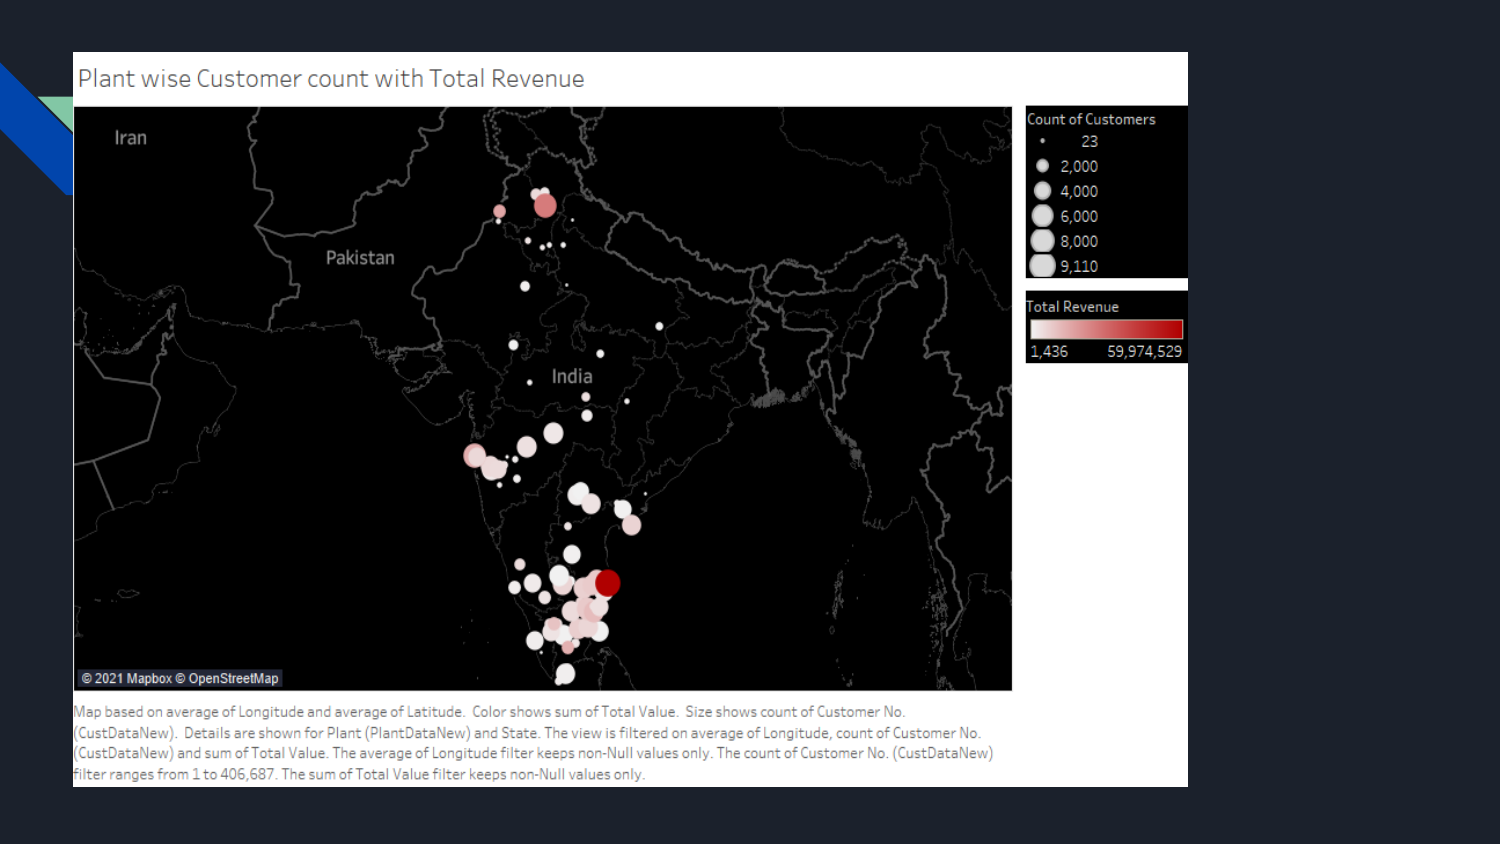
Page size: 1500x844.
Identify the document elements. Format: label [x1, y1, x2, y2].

picture [72, 52, 1188, 787]
